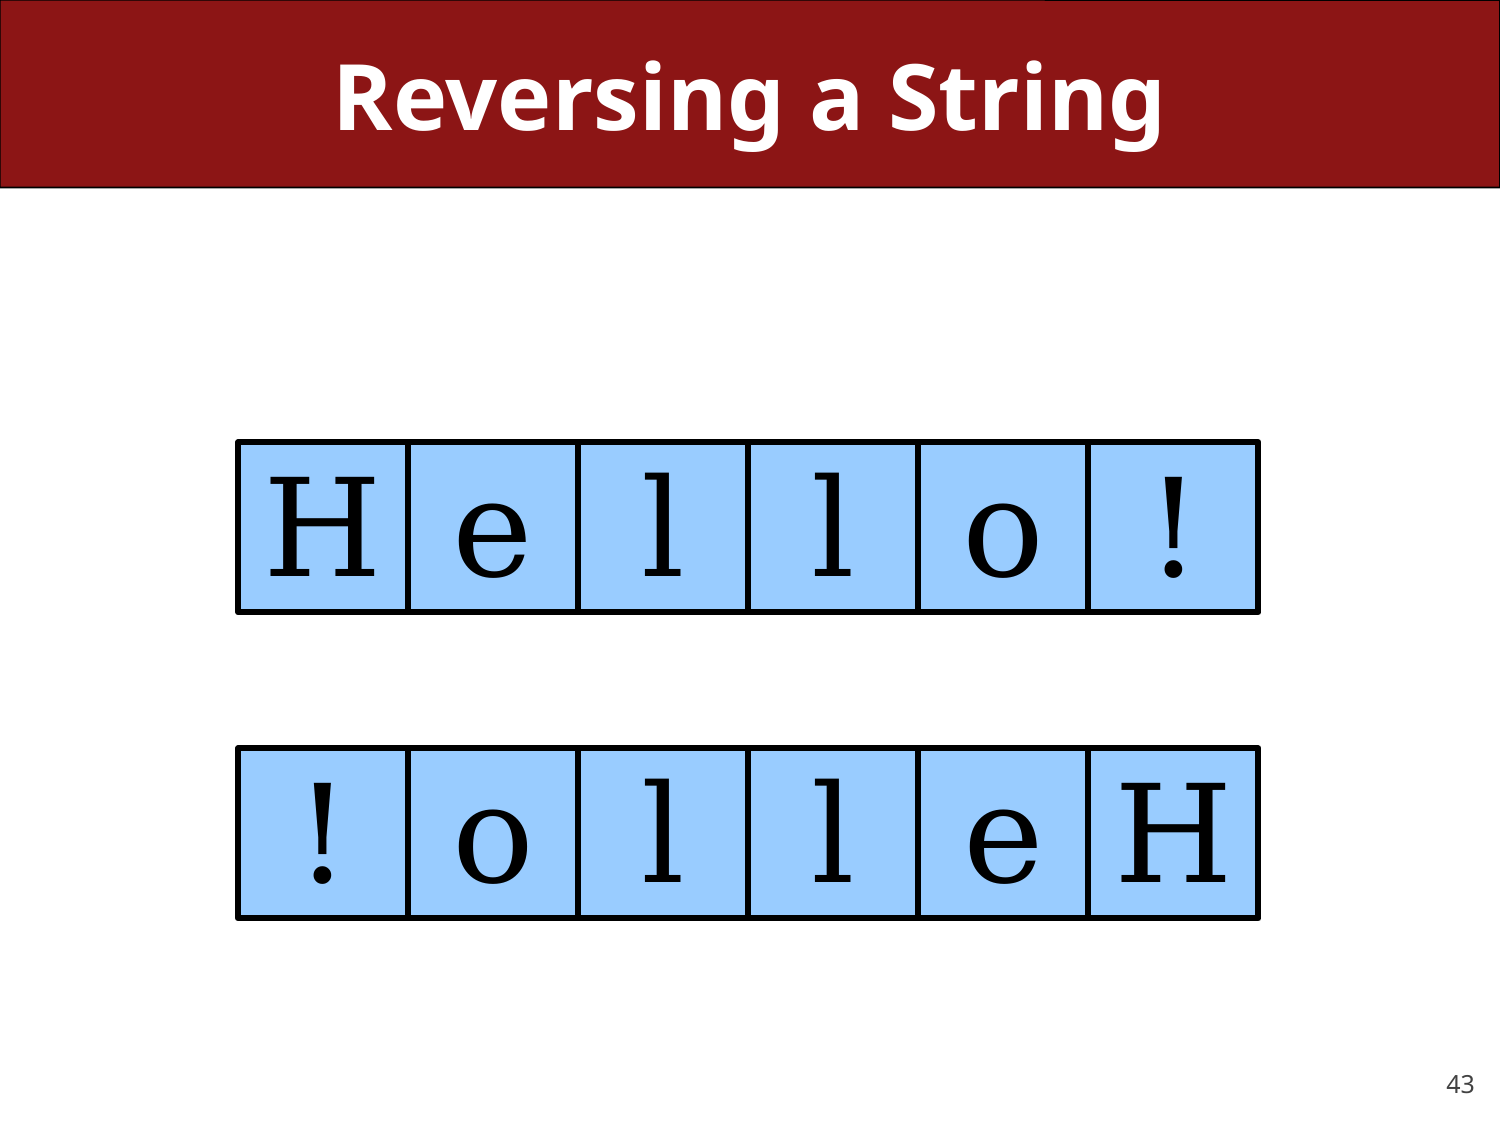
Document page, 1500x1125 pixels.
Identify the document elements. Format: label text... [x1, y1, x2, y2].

text_box l [578, 748, 748, 919]
text_box o [408, 748, 578, 919]
text_box ! [1088, 442, 1259, 613]
text_box l [578, 442, 748, 613]
text_box ! [238, 748, 408, 919]
title Reversing a String [75, 0, 1425, 188]
text_box l [748, 442, 918, 613]
text_box e [918, 748, 1088, 919]
text_box H [1088, 748, 1259, 919]
text_box o [918, 442, 1088, 613]
text_box e [408, 442, 578, 613]
text_box H [238, 442, 408, 613]
text_box l [748, 748, 918, 919]
